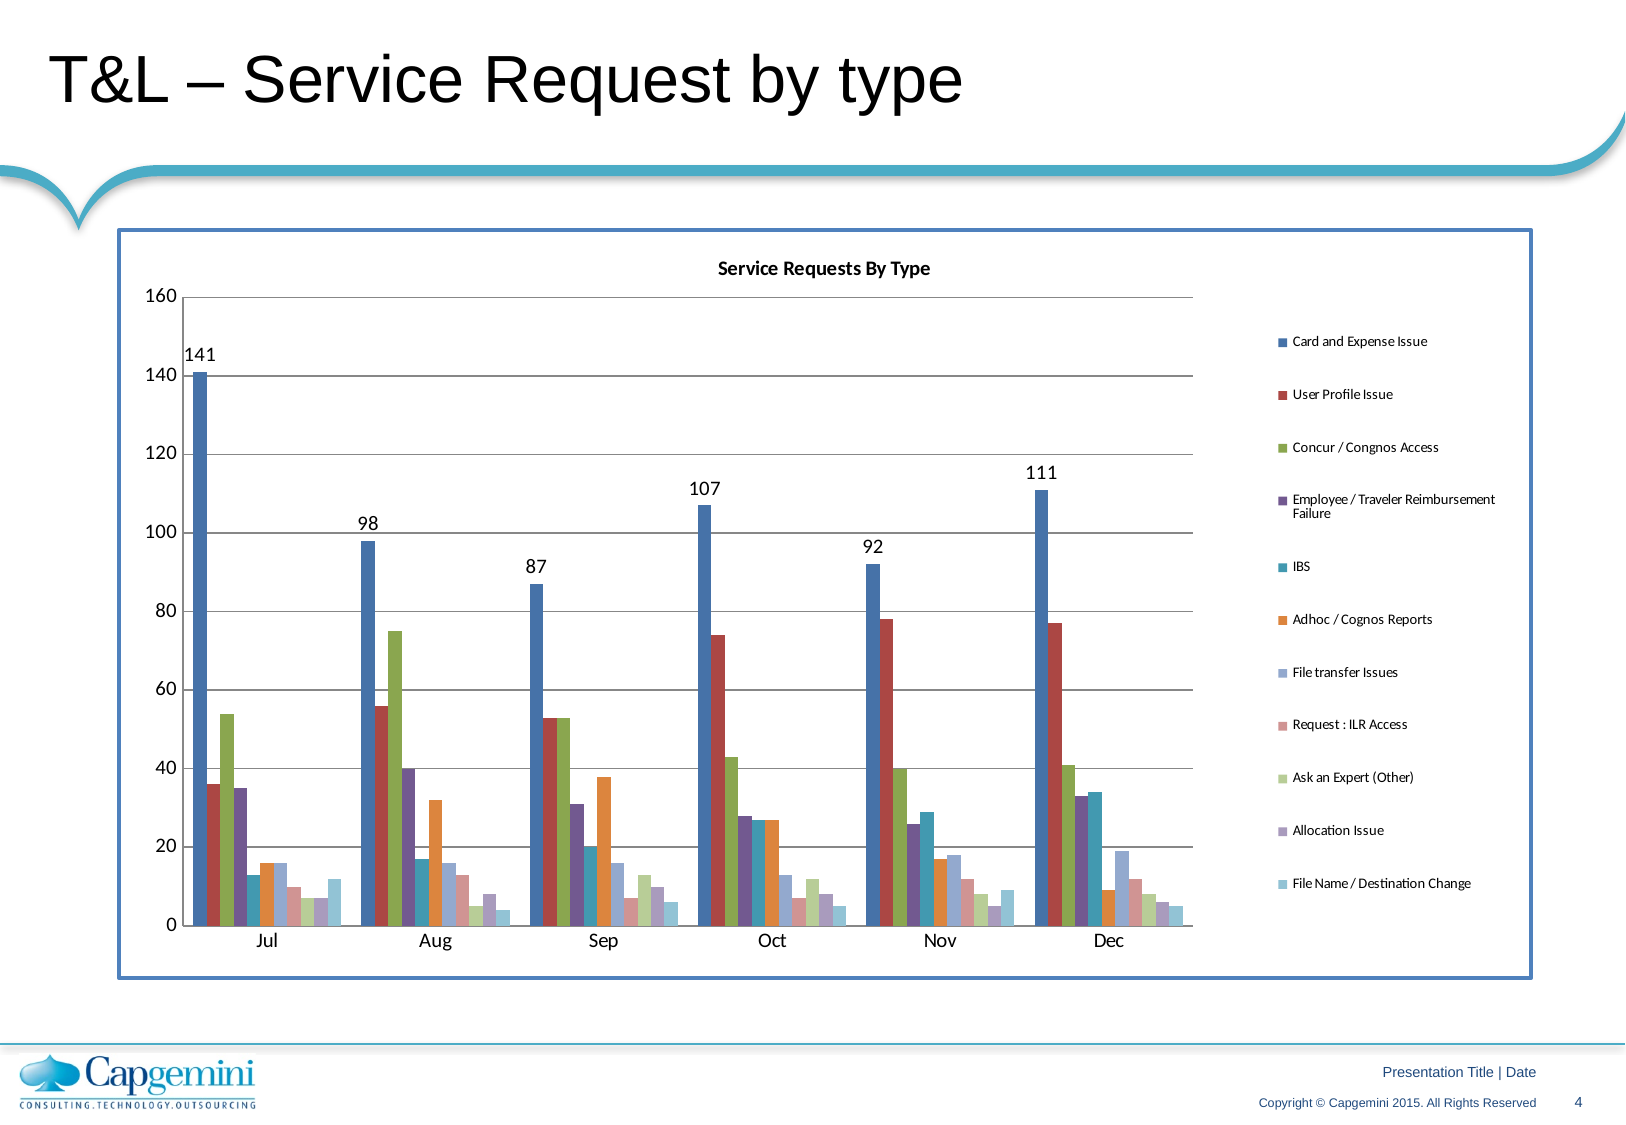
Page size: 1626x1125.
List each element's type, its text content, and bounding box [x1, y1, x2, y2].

picture [19, 1053, 256, 1110]
title T&L – Service Request by type [0, 0, 1625, 165]
chart [116, 227, 1534, 981]
